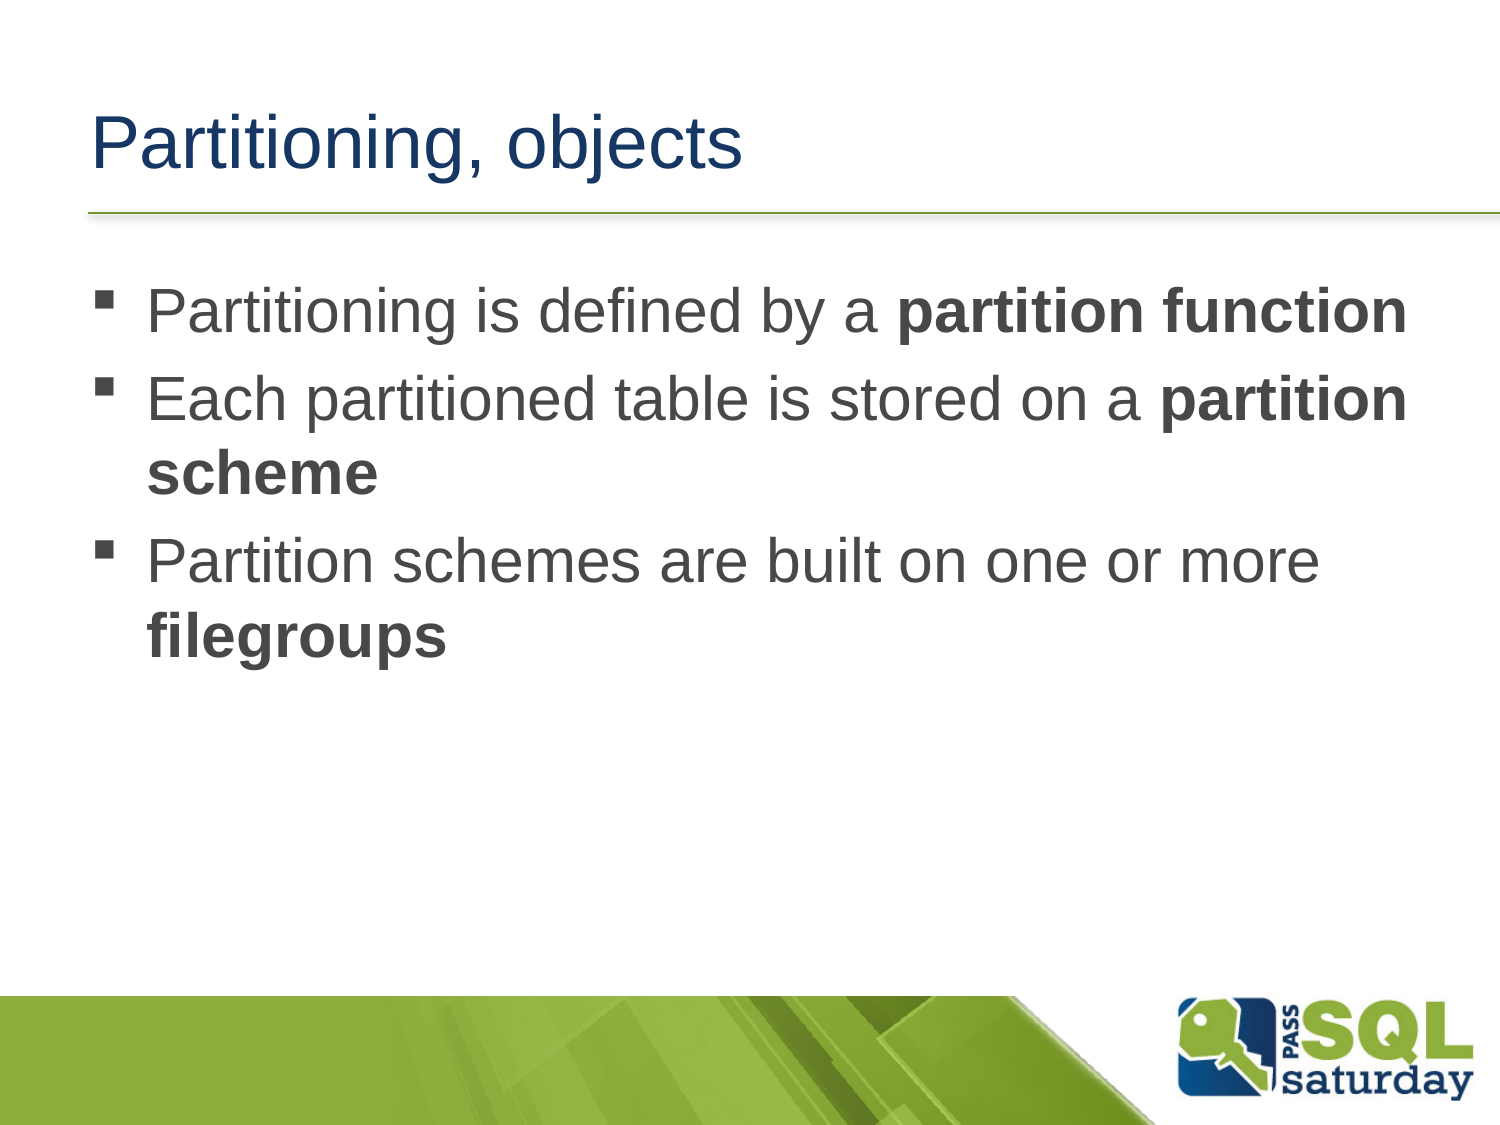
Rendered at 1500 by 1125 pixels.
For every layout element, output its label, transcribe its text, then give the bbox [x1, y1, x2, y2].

list Partitioning is defined by a partition function Each partitioned table is stored on a partition scheme Partition schemes are built on one or more filegroups [75, 262, 1425, 1005]
picture [0, 969, 1483, 1125]
title Partitioning, objects [75, 45, 1425, 233]
